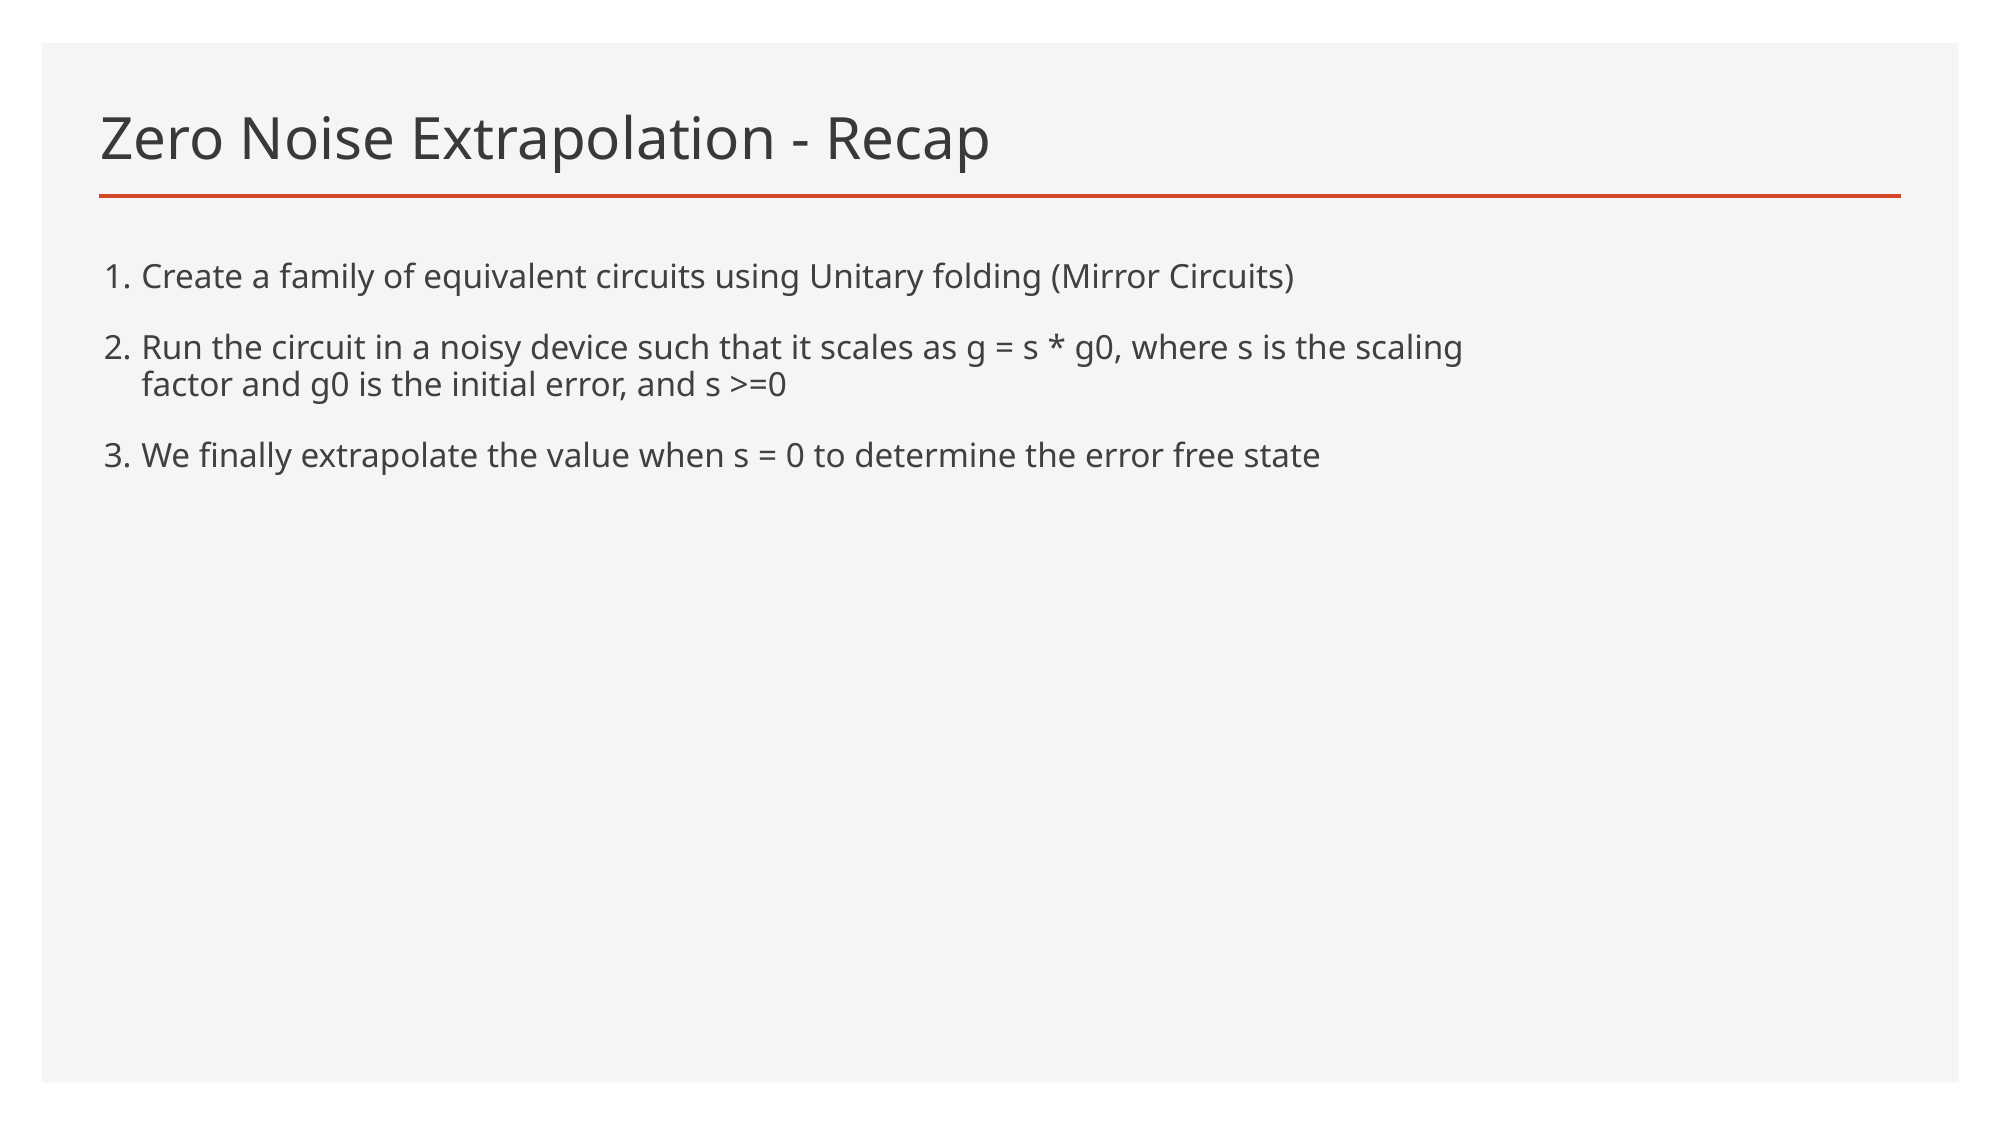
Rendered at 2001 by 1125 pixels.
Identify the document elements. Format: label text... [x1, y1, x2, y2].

text_box Create a family of equivalent circuits using Unitary folding (Mirror Circuits) Run the circuit in a noisy device such that it scales as g = s * g0, where s is the scaling factor and g0 is the initial error, and s >=0 We finally extrapolate the value when s = 0 to determine the error free state [88, 250, 1561, 563]
title Zero Noise Extrapolation - Recap [85, 73, 1214, 179]
